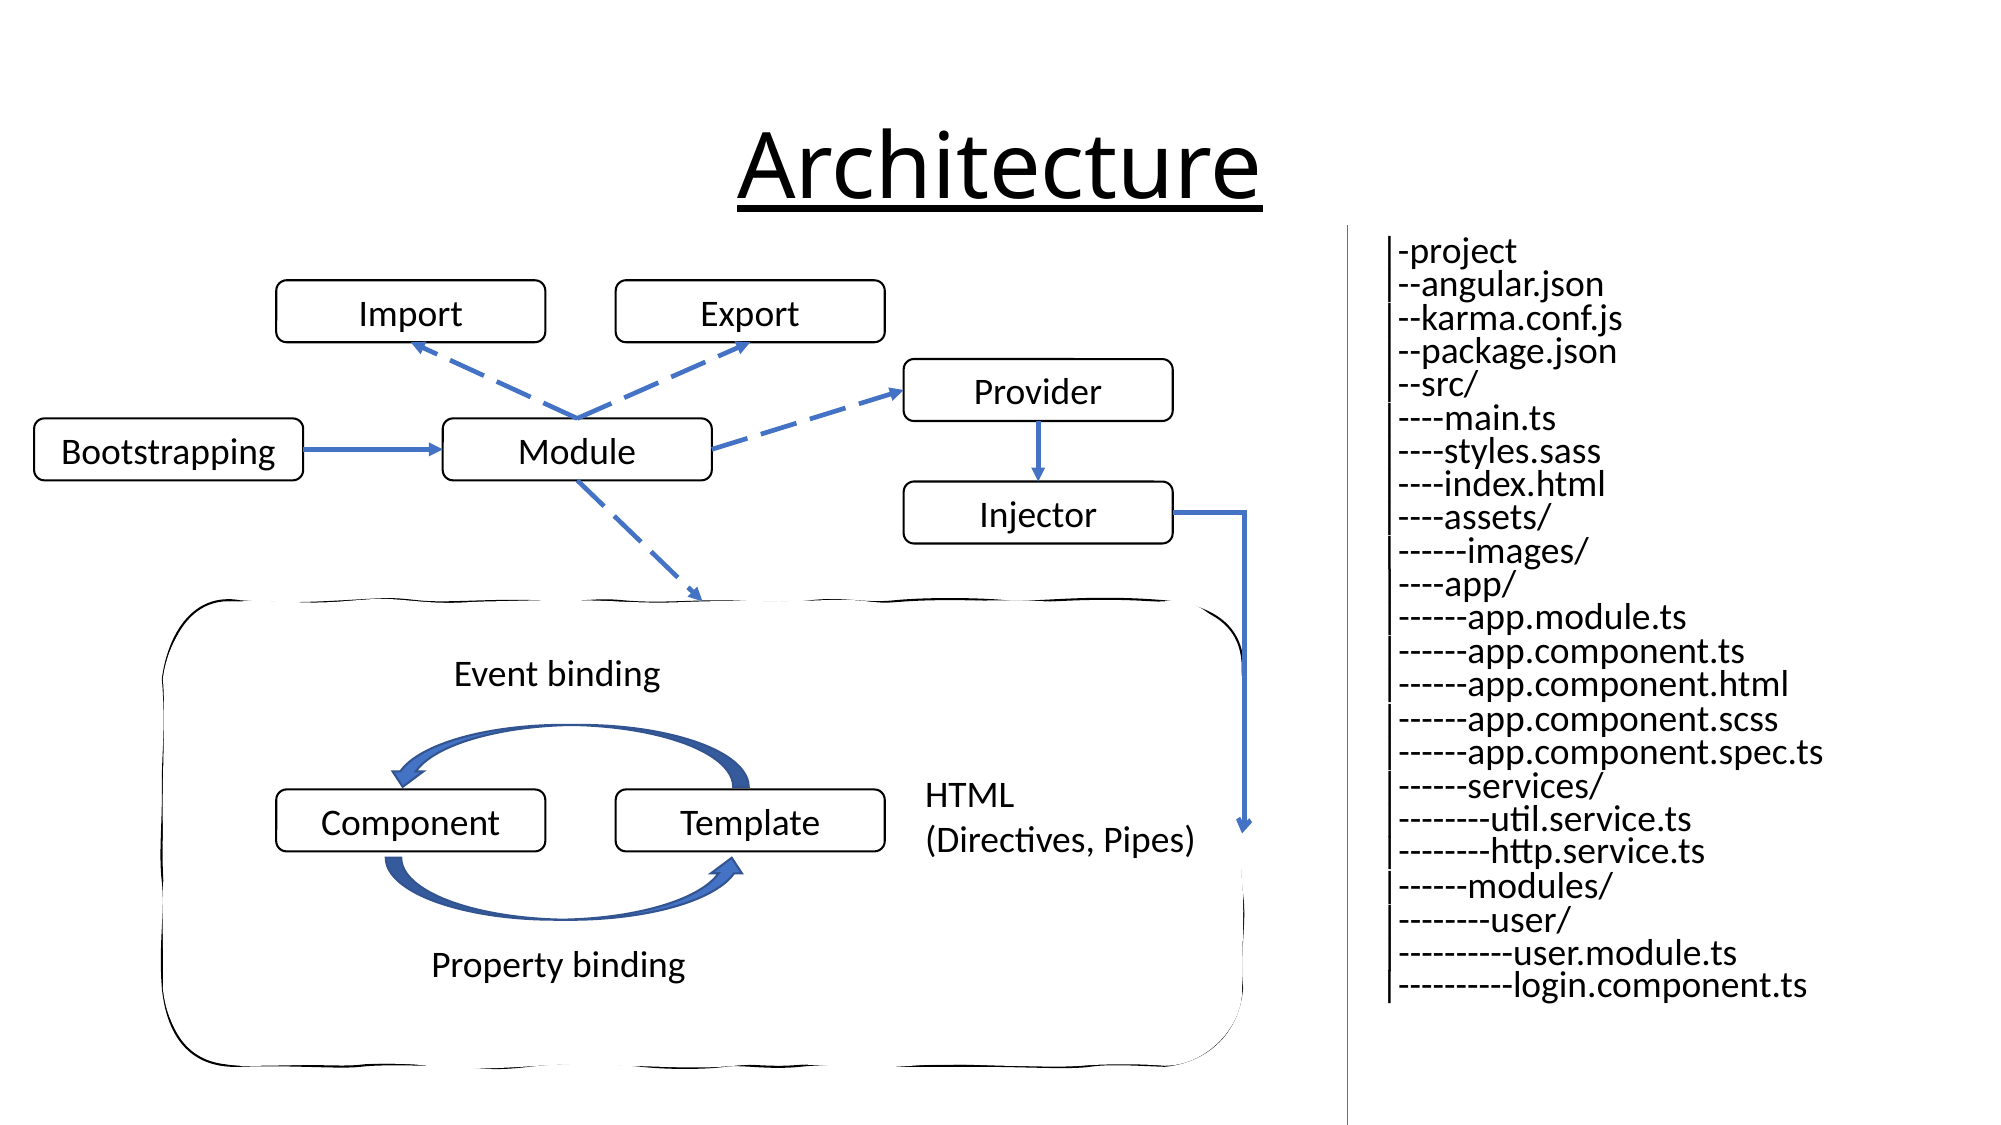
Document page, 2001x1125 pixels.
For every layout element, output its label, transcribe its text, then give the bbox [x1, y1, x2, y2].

text_box Export [614, 279, 886, 344]
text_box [711, 390, 904, 450]
text_box |--karma.conf.js [1366, 285, 1820, 346]
text_box Bootstrapping [33, 417, 305, 482]
text_box |------images/ [1366, 518, 1904, 579]
text_box |----index.html [1366, 451, 1790, 484]
text_box Import [275, 279, 547, 344]
text_box |------app.component.spec.ts [1366, 719, 1943, 753]
text_box |----assets/ [1366, 484, 1820, 518]
text_box |------app.component.html [1366, 651, 1904, 686]
text_box |--package.json [1366, 318, 1667, 351]
text_box Provider [902, 357, 1174, 423]
text_box |------app.component.scss [1366, 686, 1905, 719]
text_box |------modules/ [1366, 853, 1905, 887]
text_box Module [441, 419, 713, 482]
text_box |----------login.component.ts [1366, 952, 1904, 1012]
text_box |----app/ [1366, 551, 1781, 584]
text_box |--------util.service.ts [1366, 786, 1905, 819]
text_box |------services/ [1366, 753, 1943, 814]
text_box |----styles.sass [1366, 418, 1820, 479]
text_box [162, 601, 1243, 1066]
text_box Injector [902, 480, 1174, 545]
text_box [577, 480, 703, 602]
text_box |------app.component.ts [1366, 618, 1943, 679]
text_box |--------user/ [1366, 887, 1905, 948]
text_box |------app.module.ts [1366, 584, 1781, 618]
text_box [1172, 512, 1243, 834]
text_box |--angular.json [1366, 278, 1693, 285]
text_box |----main.ts [1366, 385, 1730, 418]
text_box |--------http.service.ts [1366, 819, 1943, 879]
title Architecture [137, 59, 1863, 278]
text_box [577, 342, 751, 419]
text_box |----------user.module.ts [1366, 920, 1904, 952]
text_box |--src/ [1366, 351, 1790, 412]
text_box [410, 342, 577, 419]
